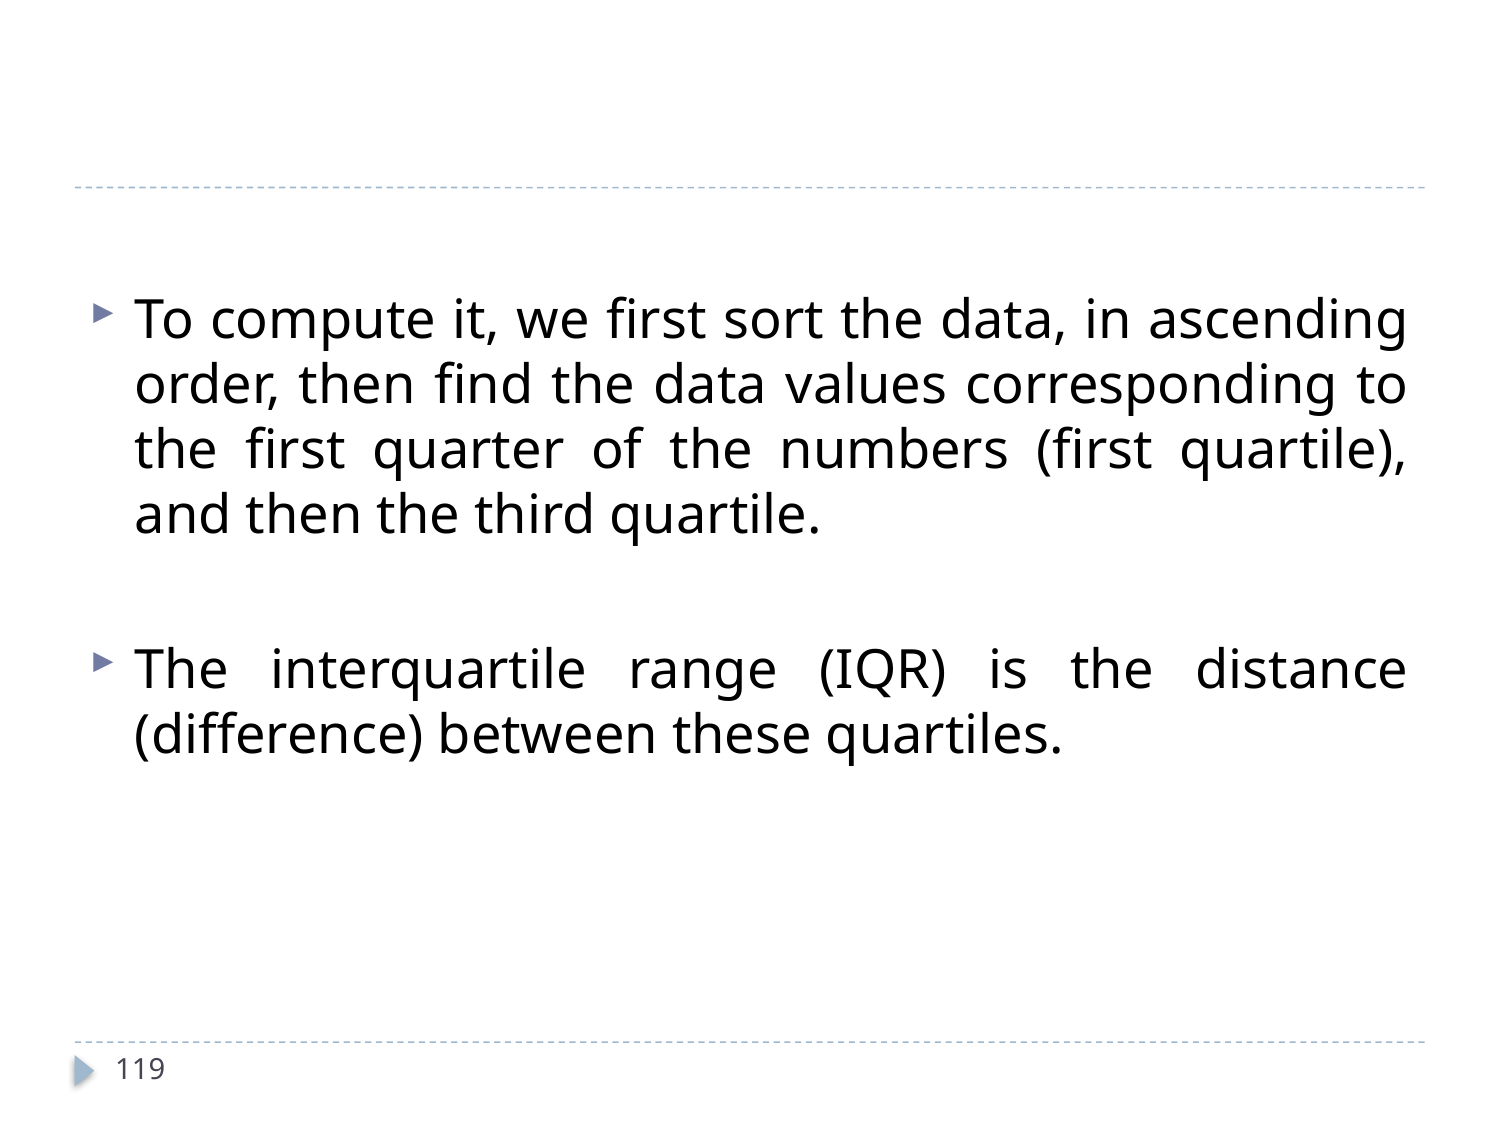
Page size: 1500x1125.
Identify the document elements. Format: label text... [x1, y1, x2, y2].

list To compute it, we first sort the data, in ascending order, then find the data values corresponding to the first quarter of the numbers (first quartile), and then the third quartile. The interquartile range (IQR) is the distance (difference) between these quartiles. [75, 200, 1425, 1010]
slide_number 119 [100, 1042, 426, 1103]
